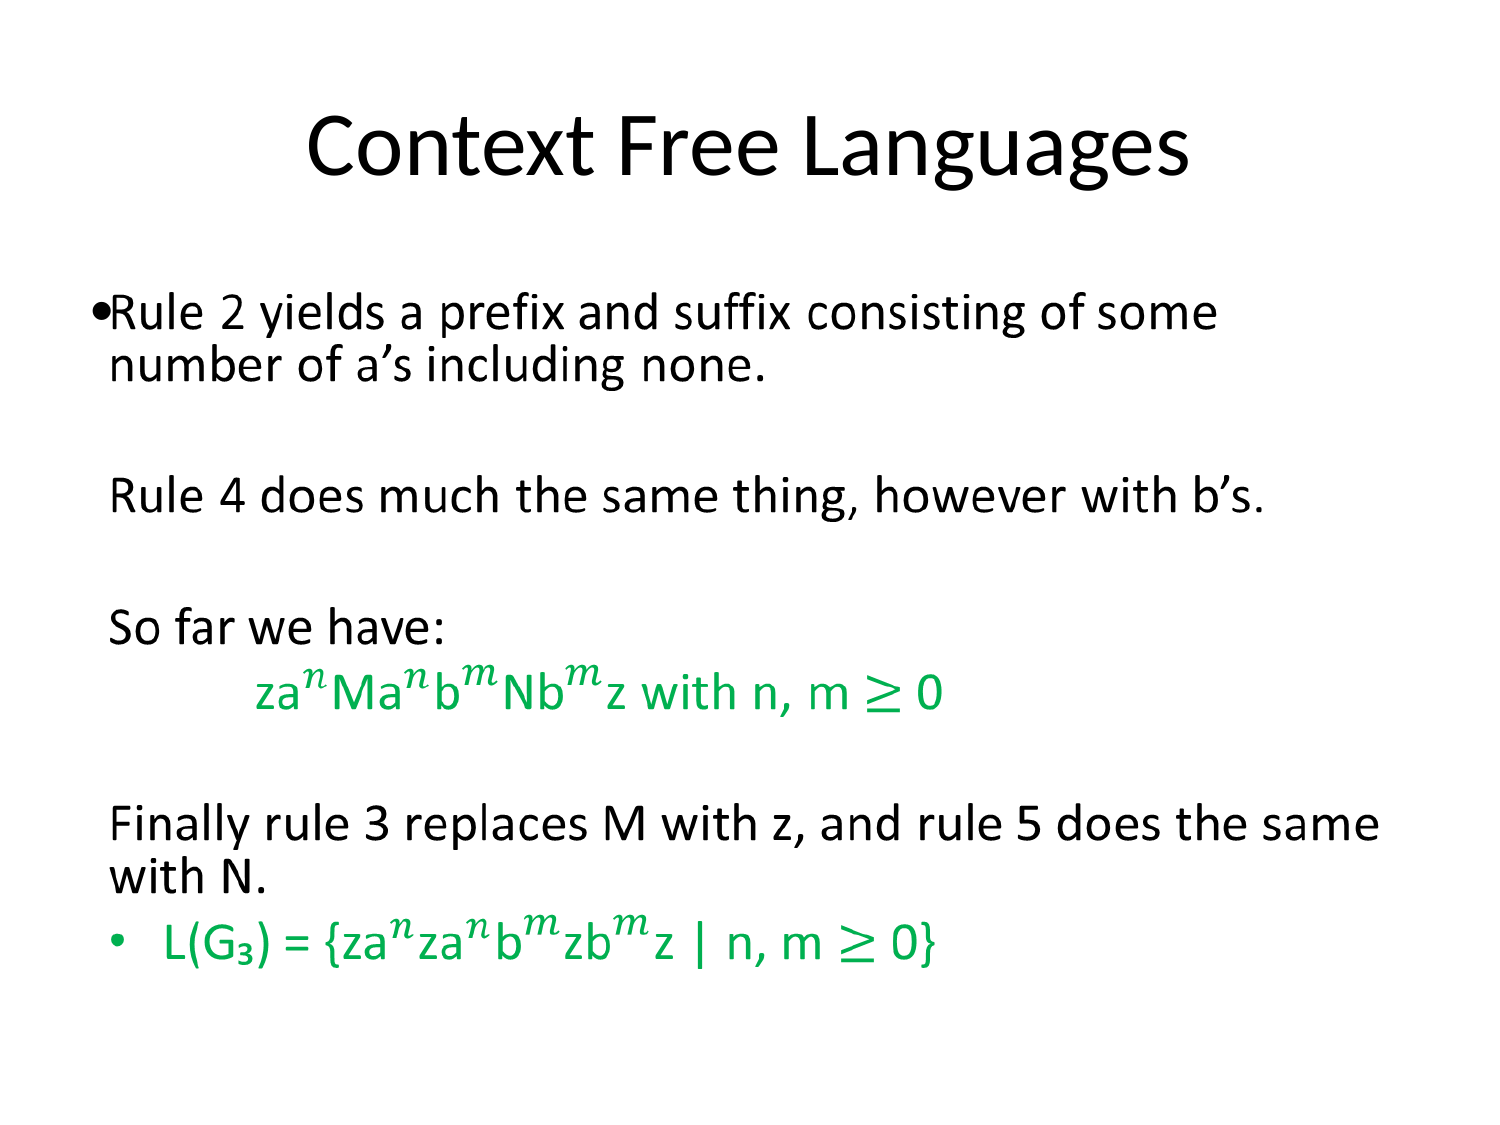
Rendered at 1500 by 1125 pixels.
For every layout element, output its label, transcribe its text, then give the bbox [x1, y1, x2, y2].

title Context Free Languages [75, 45, 1425, 233]
list [75, 262, 1425, 1005]
